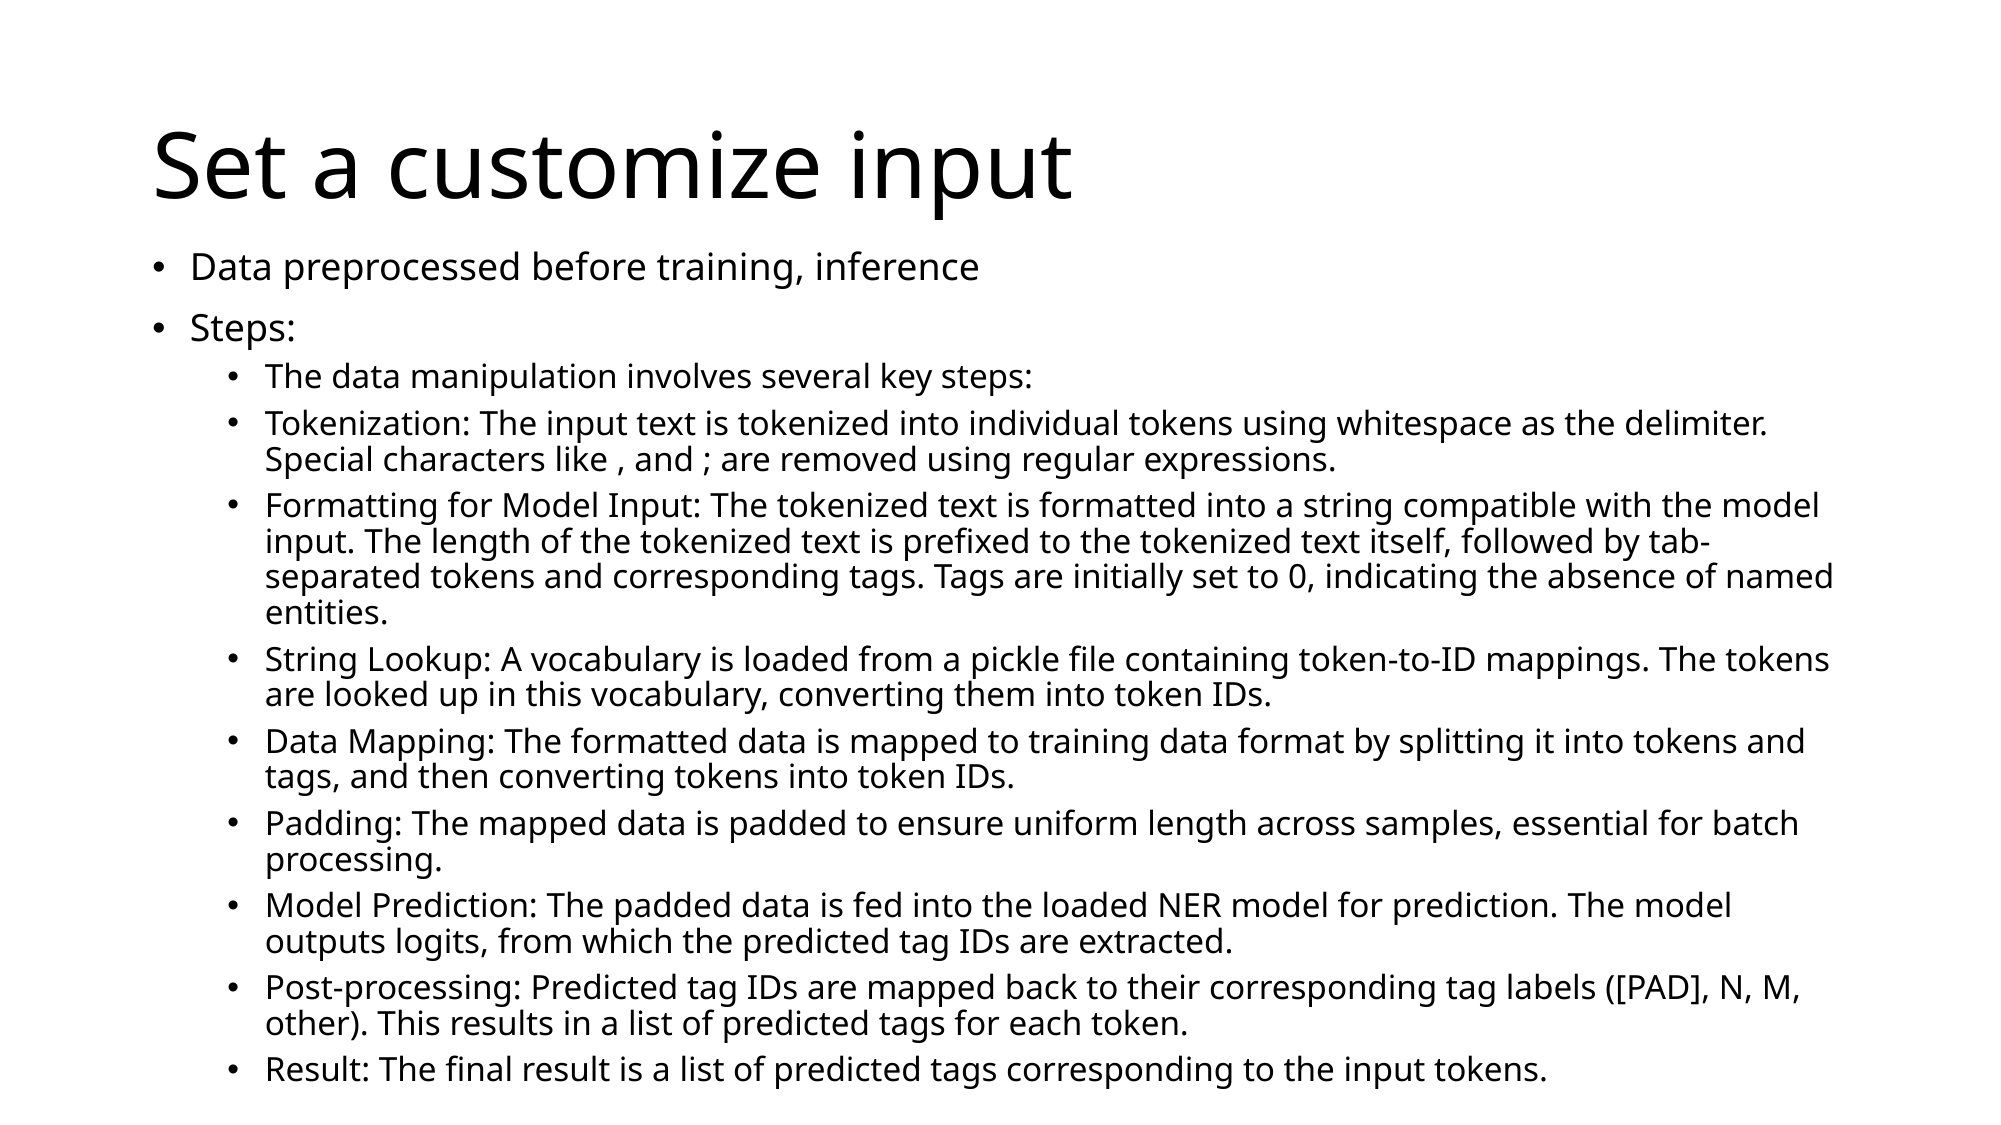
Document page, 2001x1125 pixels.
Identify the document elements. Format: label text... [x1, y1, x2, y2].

title Set a customize input [137, 59, 1863, 240]
list Data preprocessed before training, inference Steps: The data manipulation involves several key steps: Tokenization: The input text is tokenized into individual tokens using whitespace as the delimiter. Special characters like , and ; are removed using regular expressions. Formatting for Model Input: The tokenized text is formatted into a string compatible with the model input. The length of the tokenized text is prefixed to the tokenized text itself, followed by tab-separated tokens and corresponding tags. Tags are initially set to 0, indicating the absence of named entities. String Lookup: A vocabulary is loaded from a pickle file containing token-to-ID mappings. The tokens are looked up in this vocabulary, converting them into token IDs. Data Mapping: The formatted data is mapped to training data format by splitting it into tokens and tags, and then converting tokens into token IDs. Padding: The mapped data is padded to ensure uniform length across samples, essential for batch processing. Model Prediction: The padded data is fed into the loaded NER model for prediction. The model outputs logits, from which the predicted tag IDs are extracted. Post-processing: Predicted tag IDs are mapped back to their corresponding tag labels ([PAD], N, M, other). This results in a list of predicted tags for each token. Result: The final result is a list of predicted tags corresponding to the input tokens. [137, 240, 1863, 1107]
